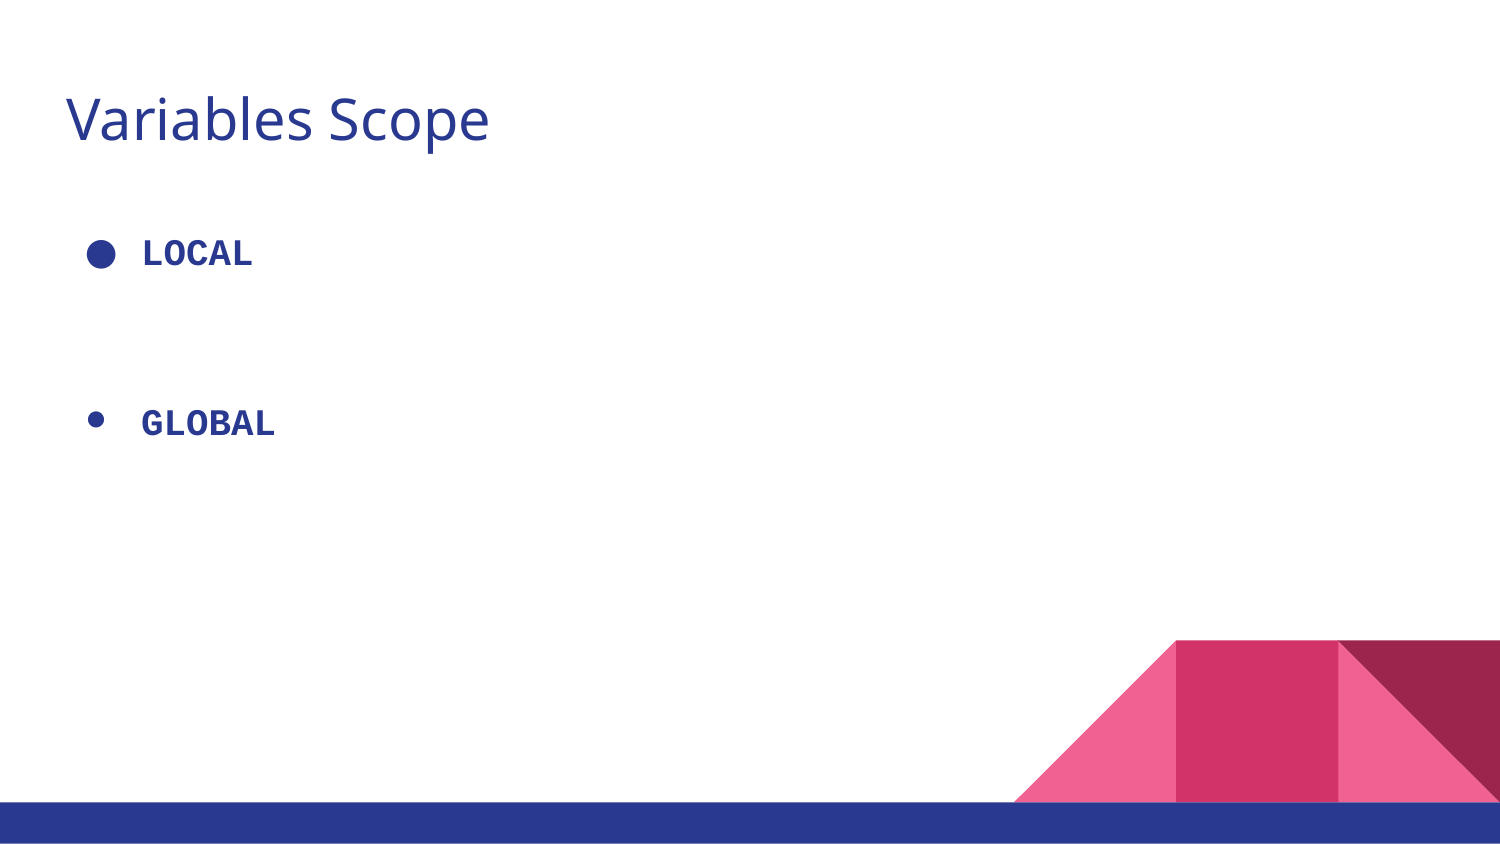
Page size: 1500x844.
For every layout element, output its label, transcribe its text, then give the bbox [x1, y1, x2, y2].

list LOCAL GLOBAL [51, 206, 1449, 754]
title Variables Scope [51, 67, 1449, 167]
